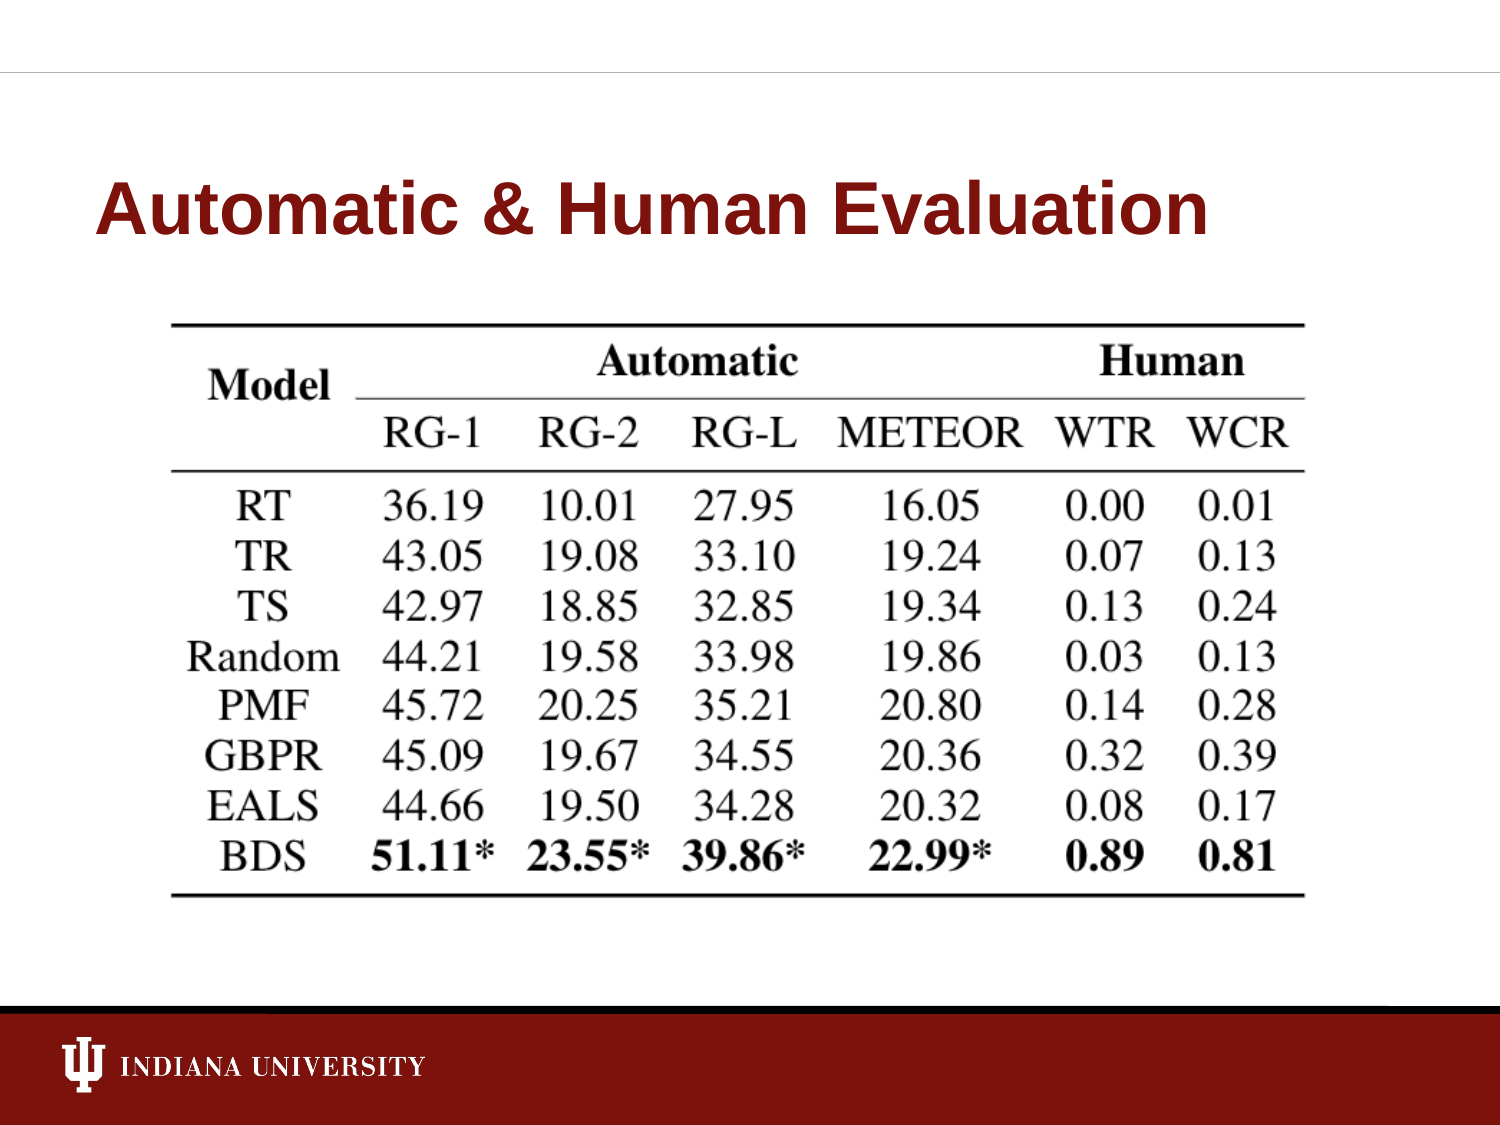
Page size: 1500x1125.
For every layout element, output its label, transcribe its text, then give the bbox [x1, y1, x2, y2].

picture [143, 295, 1307, 902]
title Automatic & Human Evaluation [86, 110, 1364, 299]
picture [62, 1037, 425, 1098]
